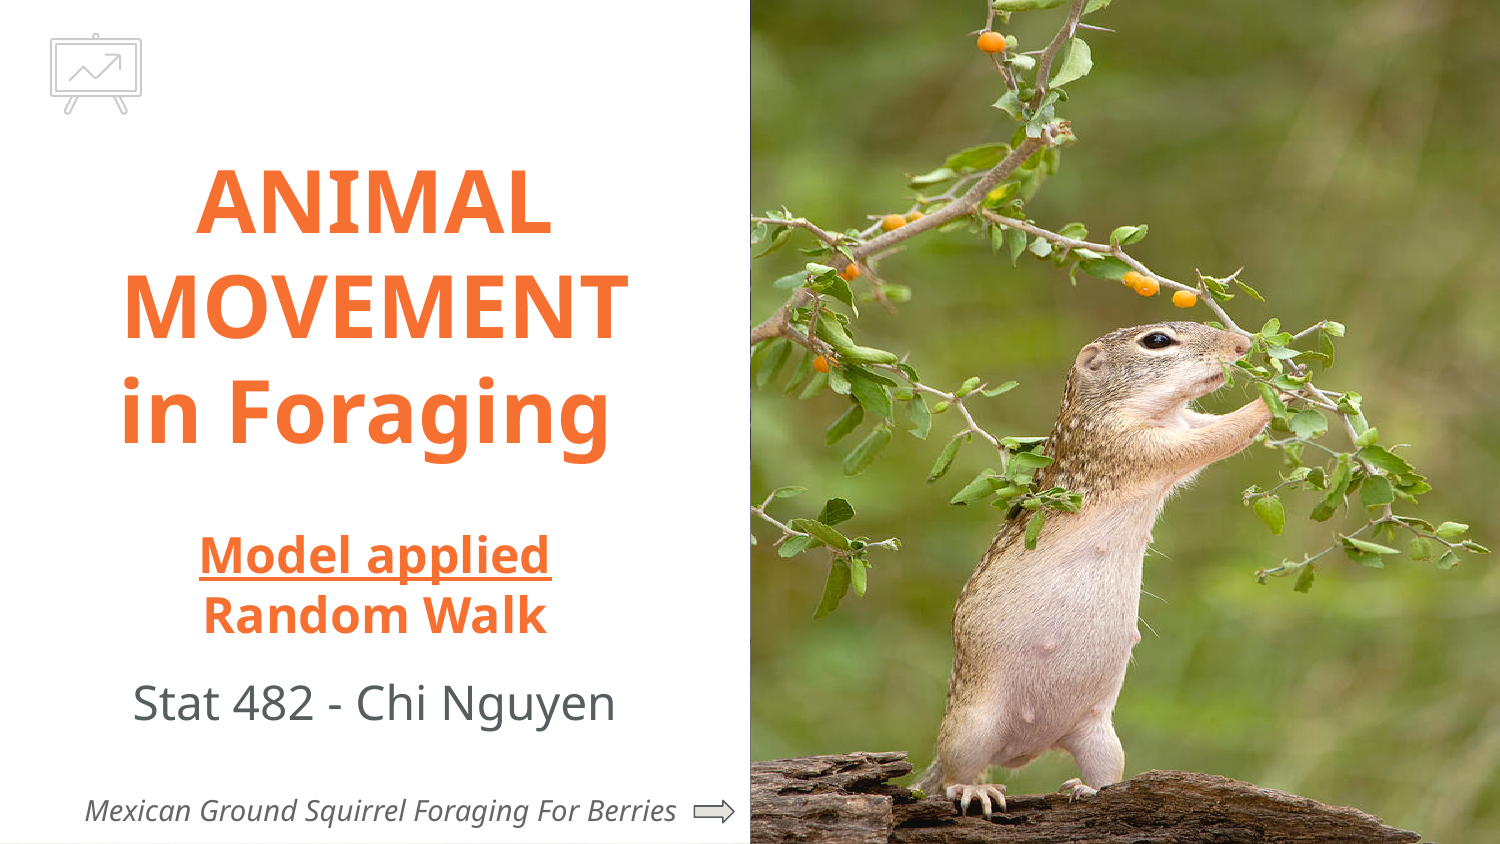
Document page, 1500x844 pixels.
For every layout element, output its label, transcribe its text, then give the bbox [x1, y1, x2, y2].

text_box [50, 33, 142, 115]
text_box Stat 482 - Chi Nguyen [115, 657, 635, 738]
title ANIMAL MOVEMENT in Foraging Model applied Random Walk [76, 130, 674, 630]
text_box [694, 800, 735, 823]
text_box Mexican Ground Squirrel Foraging For Berries [69, 777, 746, 814]
picture [751, 0, 1500, 844]
